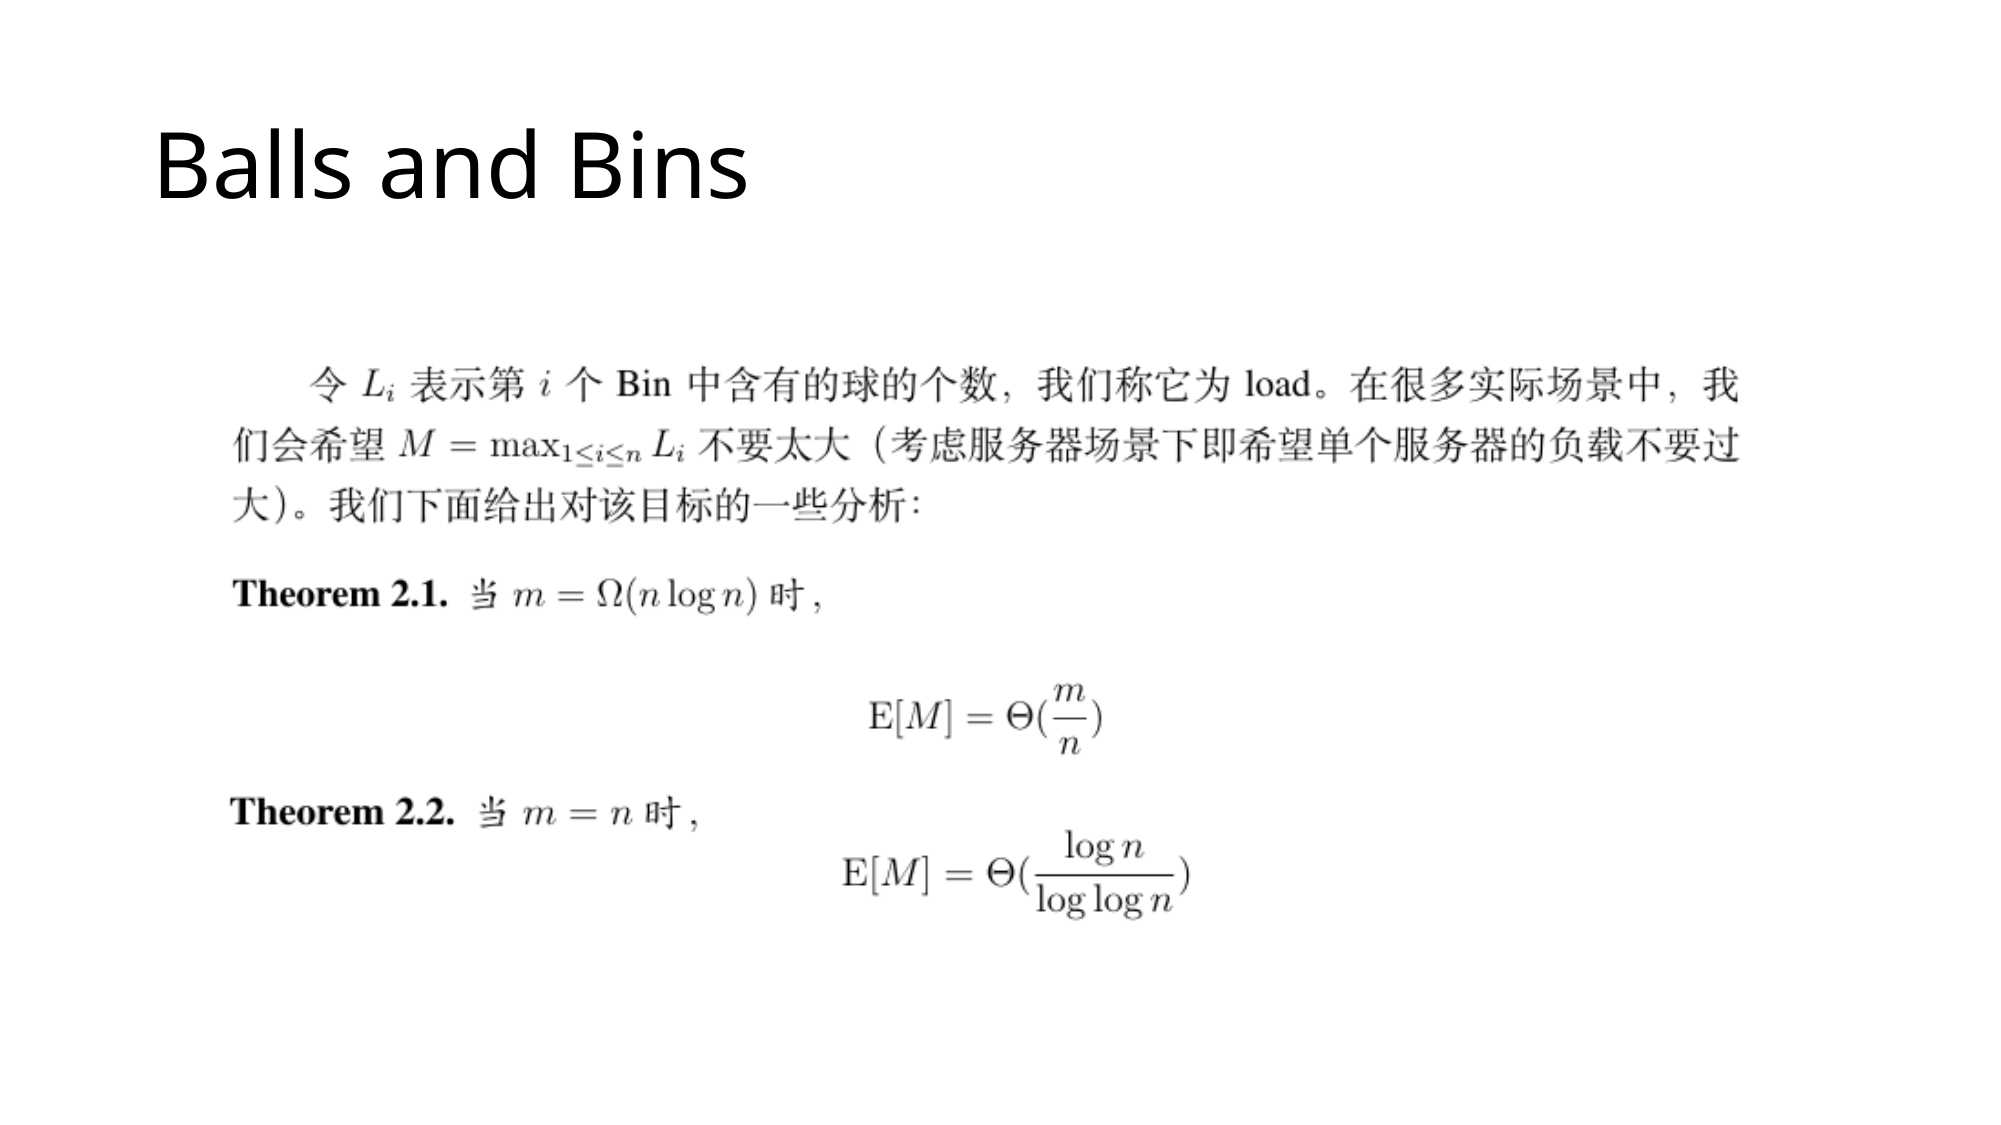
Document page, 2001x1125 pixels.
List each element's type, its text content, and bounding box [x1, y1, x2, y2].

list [208, 336, 1790, 770]
picture [208, 770, 1790, 934]
title Balls and Bins [137, 59, 1863, 278]
